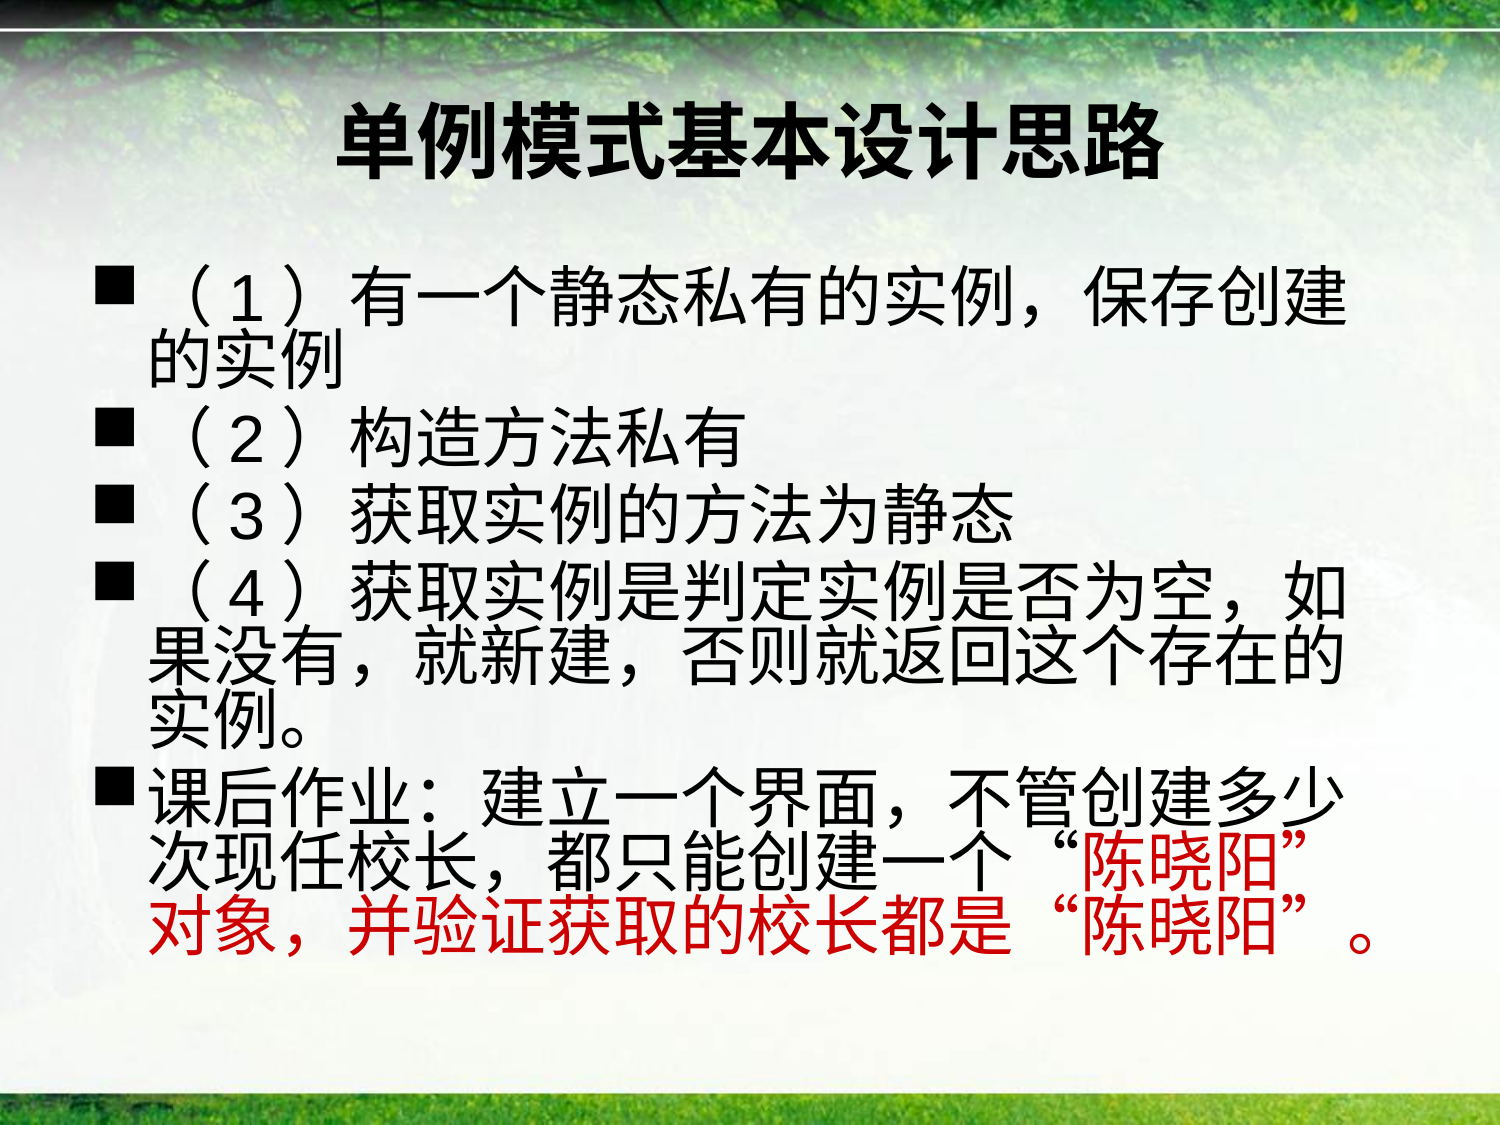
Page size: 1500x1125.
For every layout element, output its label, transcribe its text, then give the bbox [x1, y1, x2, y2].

picture [0, 0, 1500, 1125]
list （1）有一个静态私有的实例，保存创建的实例 （2）构造方法私有 （3）获取实例的方法为静态 （4）获取实例是判定实例是否为空，如果没有，就新建，否则就返回这个存在的实例。 课后作业：建立一个界面，不管创建多少次现任校长，都只能创建一个“陈晓阳”对象，并验证获取的校长都是“陈晓阳”。 [74, 262, 1426, 1006]
title 单例模式基本设计思路 [74, 44, 1426, 233]
